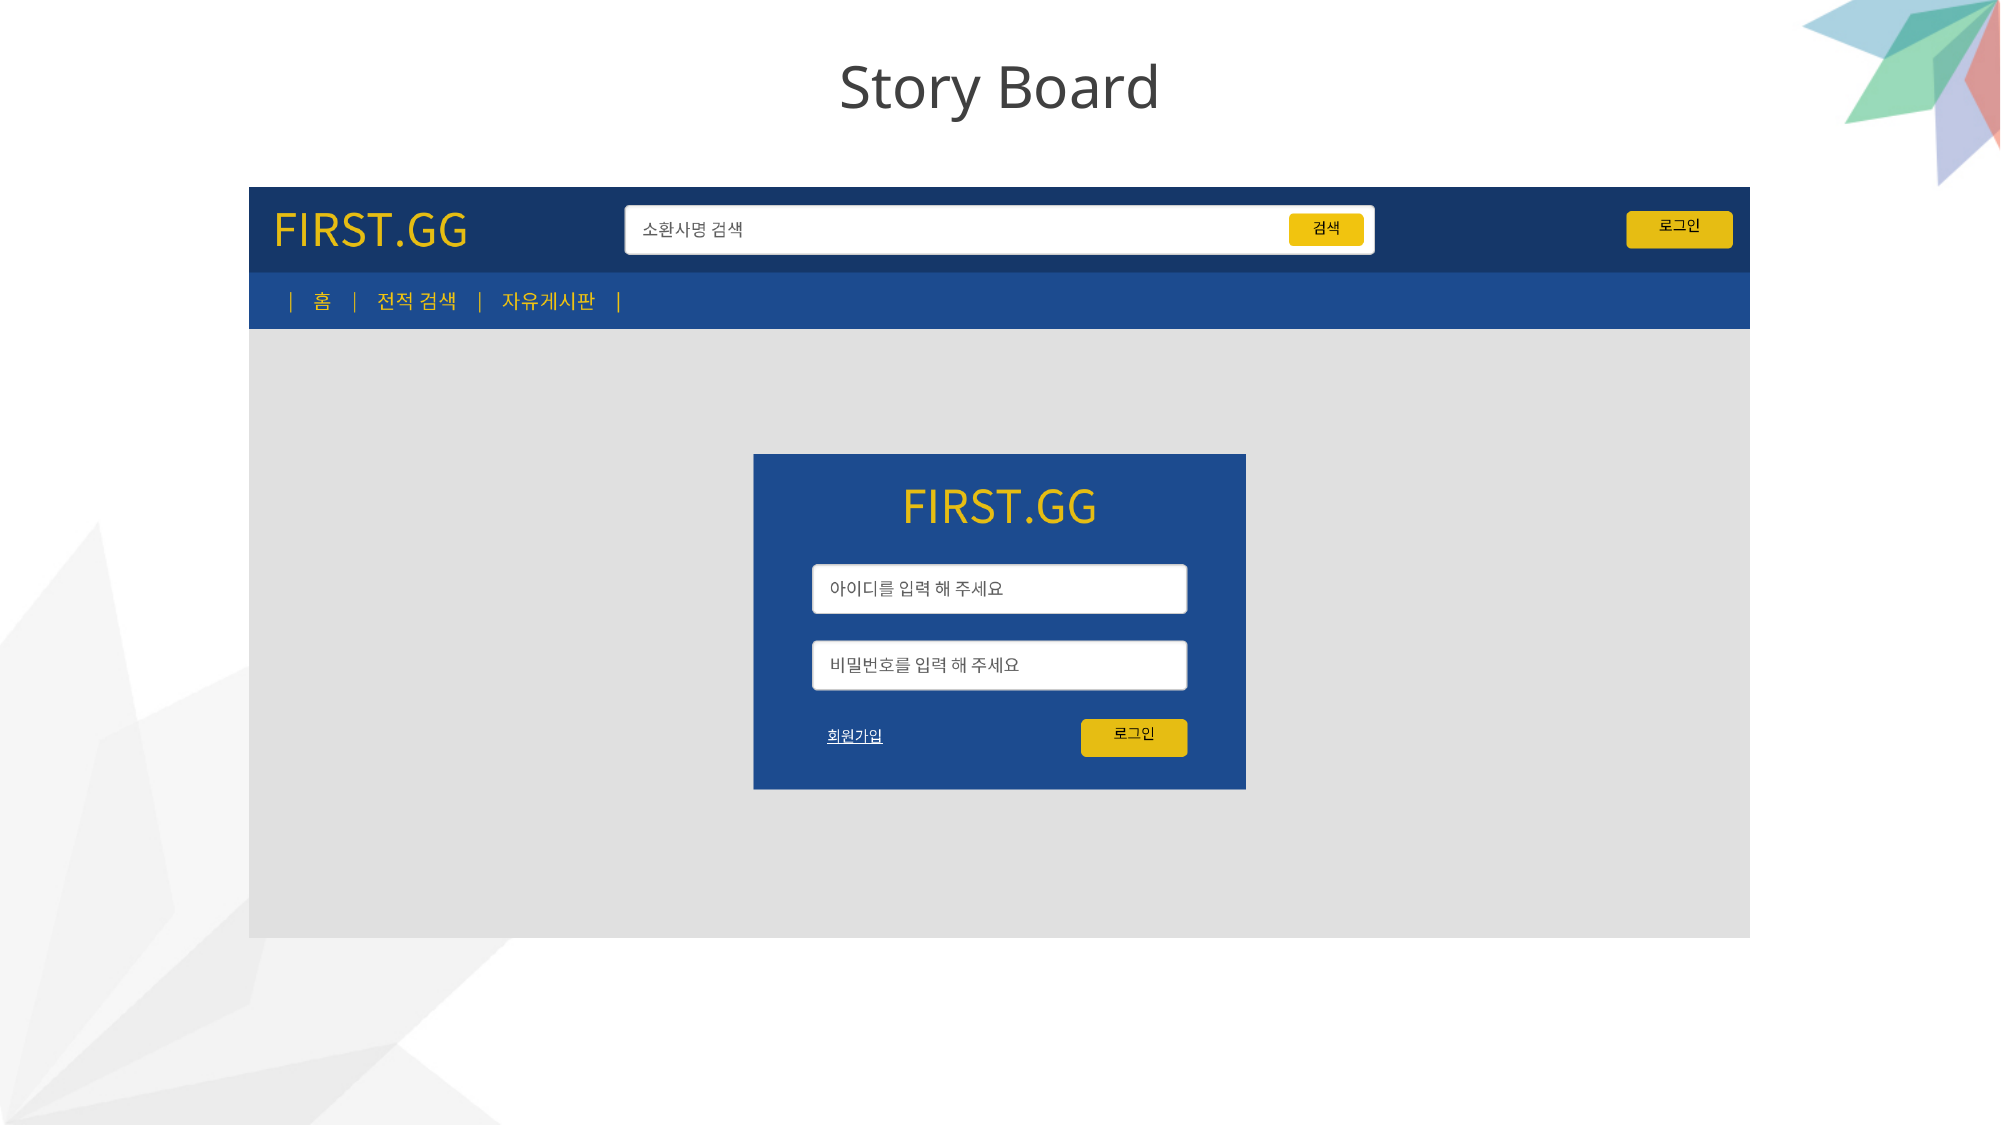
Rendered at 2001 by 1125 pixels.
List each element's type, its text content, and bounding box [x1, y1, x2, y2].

list Story Board [0, 26, 2000, 153]
picture [0, 0, 2001, 1125]
